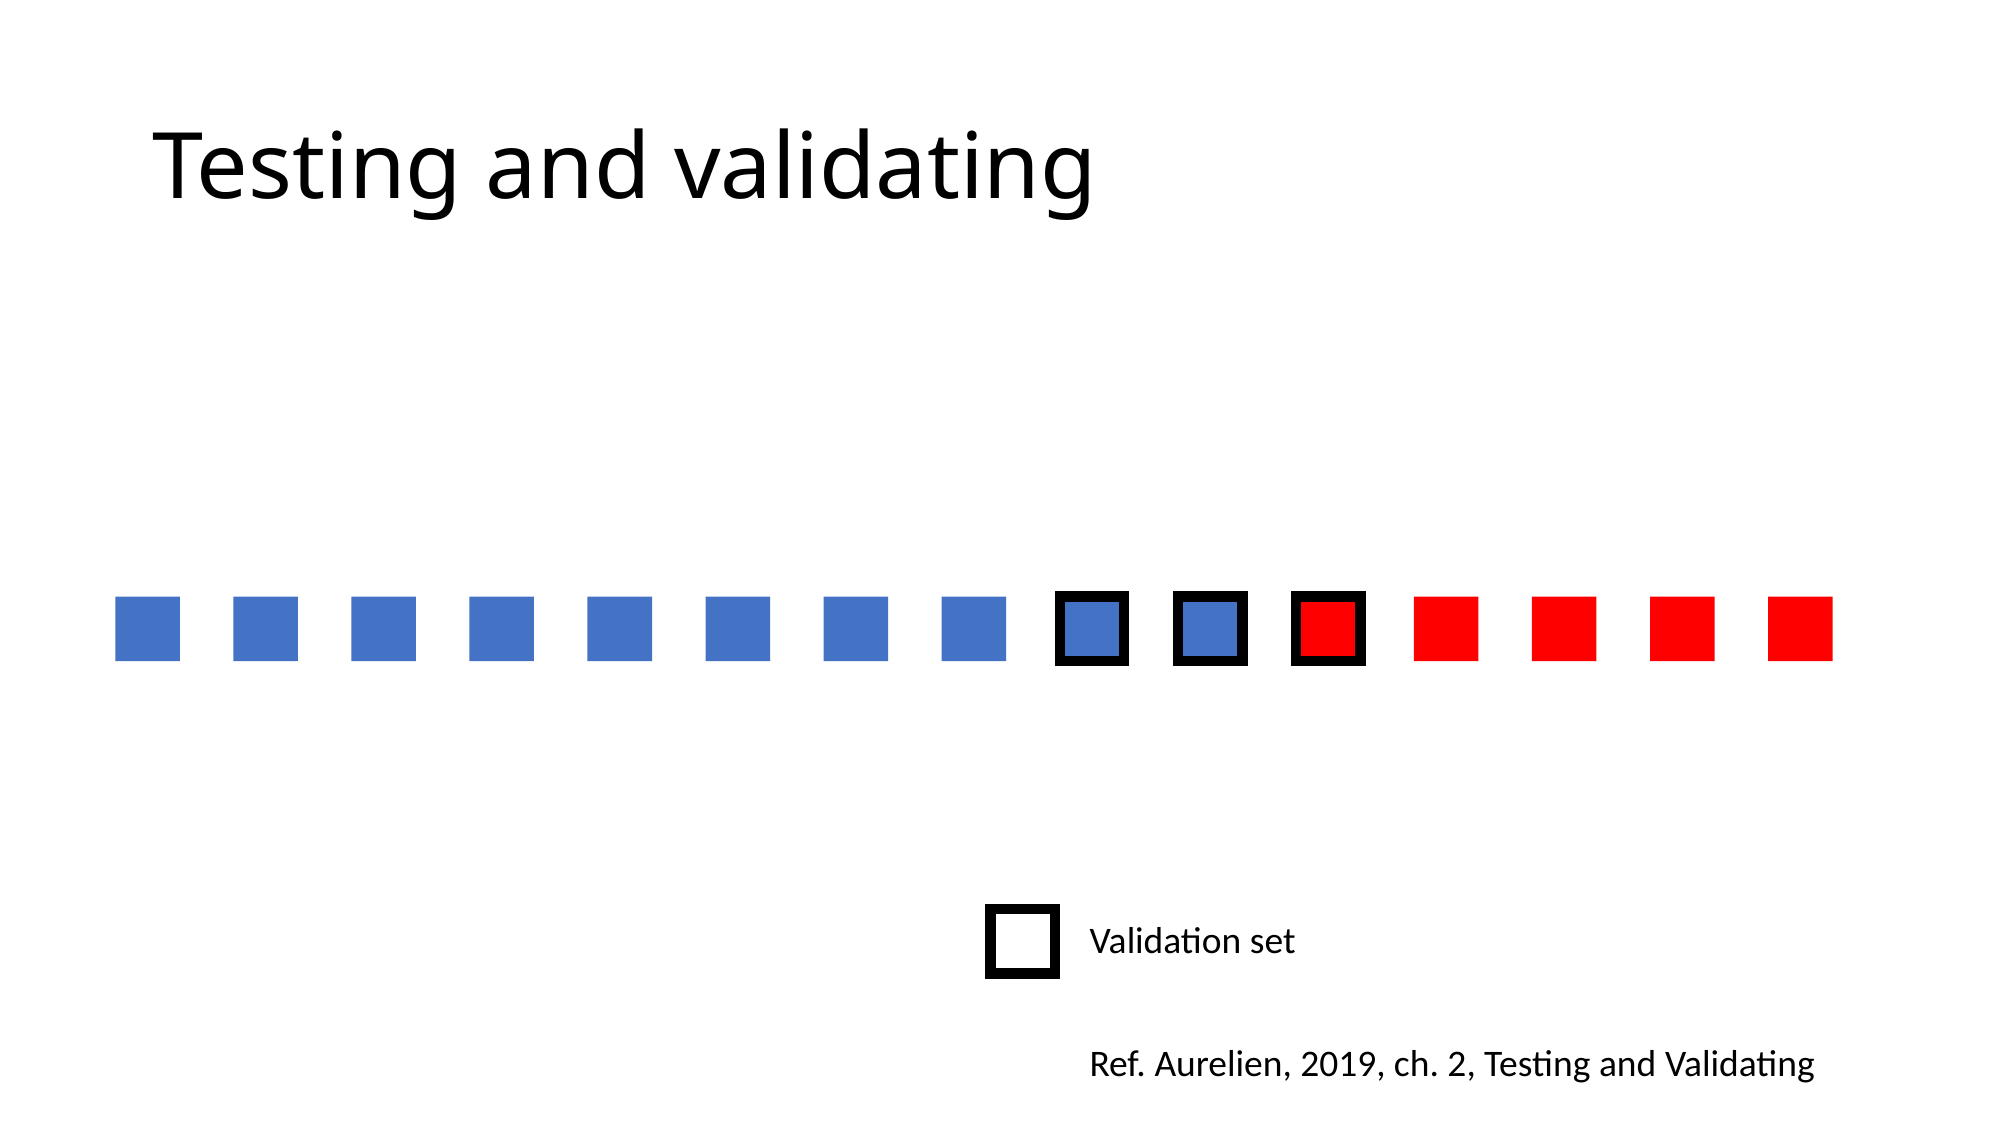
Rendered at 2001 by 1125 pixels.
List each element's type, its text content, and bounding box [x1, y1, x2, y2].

text_box [941, 596, 1007, 662]
text_box [232, 596, 299, 662]
text_box [1177, 596, 1243, 662]
text_box [114, 596, 181, 662]
text_box Ref. Aurelien, 2019, ch. 2, Testing and Validating [1074, 1031, 1977, 1092]
text_box [1531, 596, 1598, 662]
text_box [1059, 596, 1125, 662]
text_box [823, 596, 889, 662]
text_box Validation set [1074, 909, 1414, 969]
title Testing and validating [137, 59, 1863, 278]
text_box [586, 596, 653, 662]
text_box [350, 596, 417, 662]
text_box [1649, 596, 1716, 662]
text_box [990, 908, 1056, 975]
text_box [1413, 596, 1479, 662]
text_box [704, 596, 771, 662]
text_box [1295, 596, 1361, 662]
text_box [468, 596, 535, 662]
text_box [1767, 596, 1834, 662]
